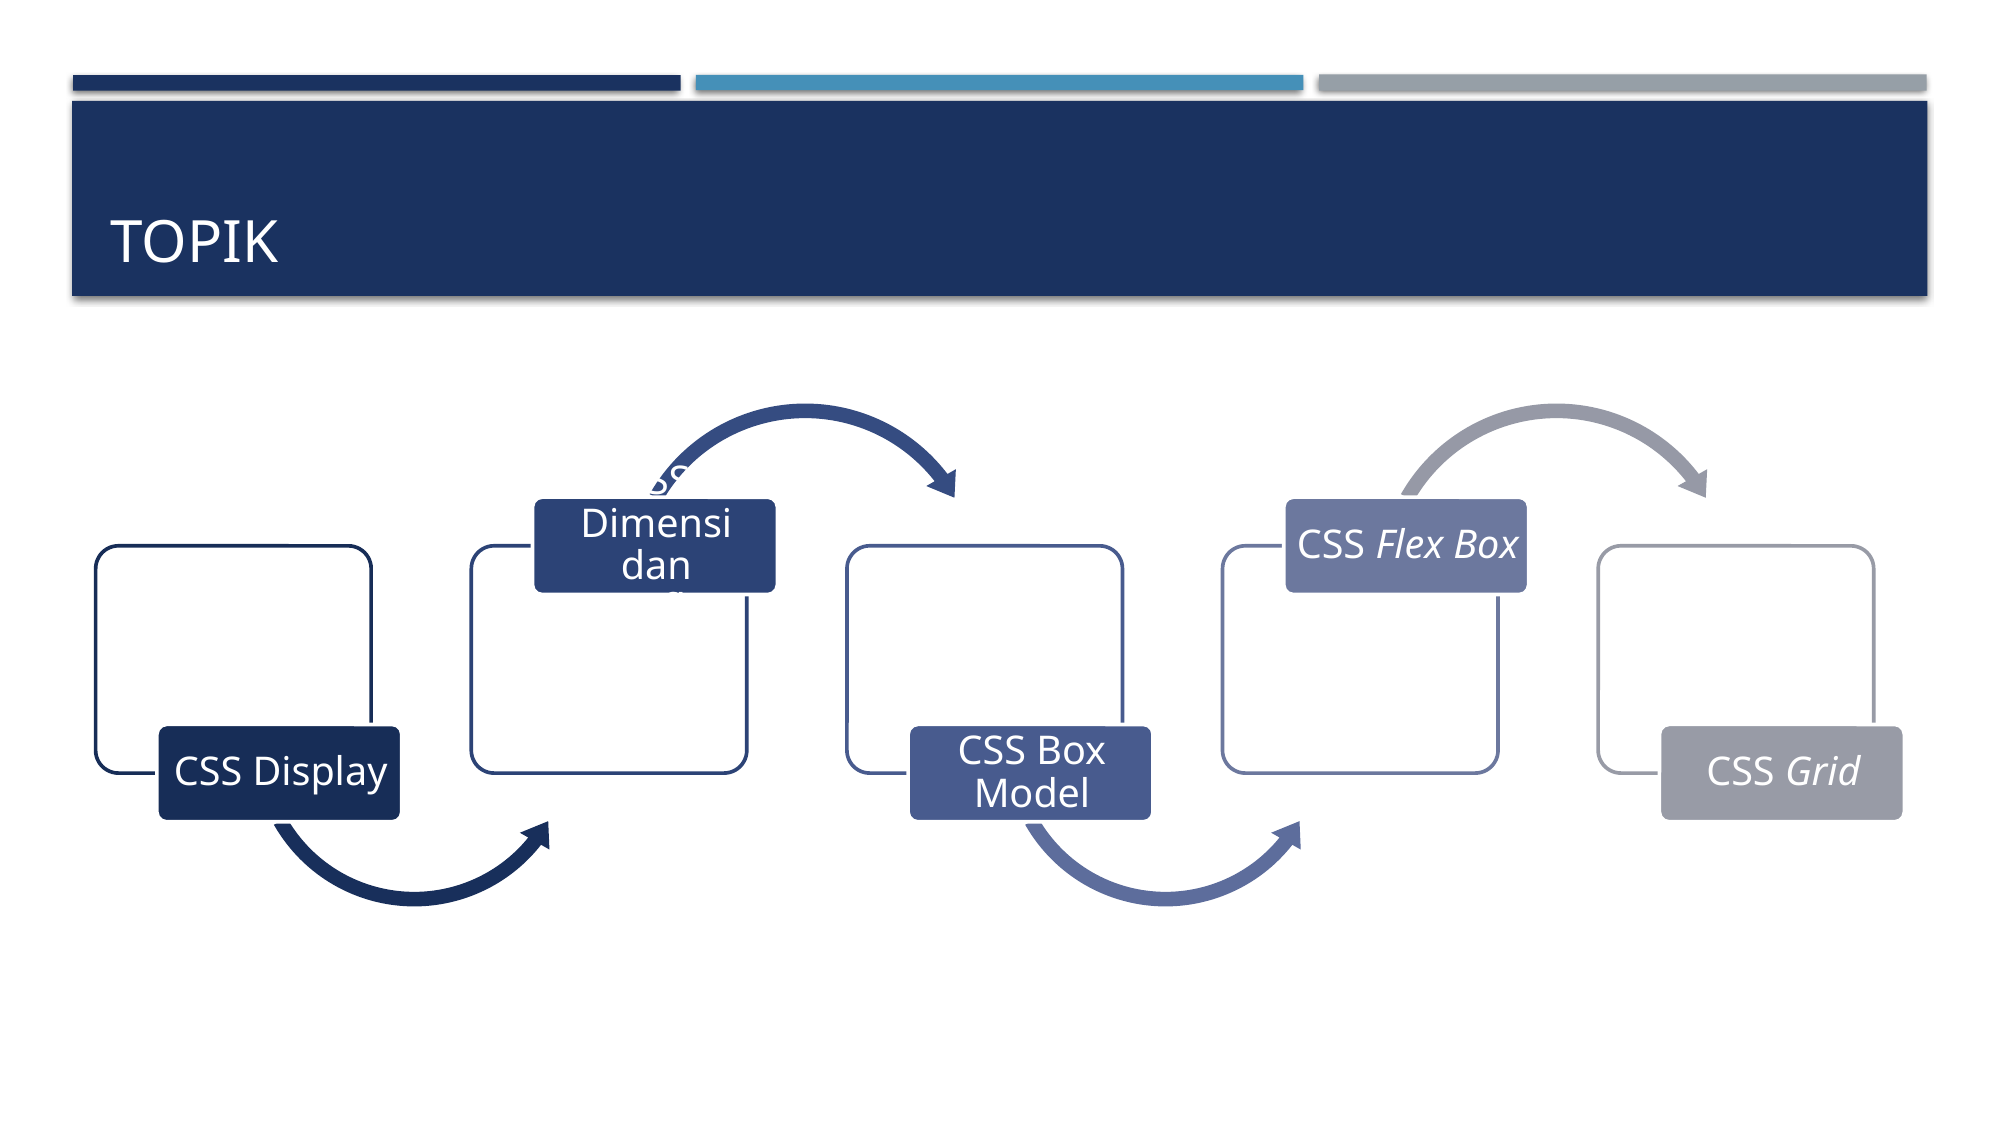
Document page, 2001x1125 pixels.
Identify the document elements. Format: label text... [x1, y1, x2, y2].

title Topik [95, 115, 1905, 282]
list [94, 357, 1906, 962]
